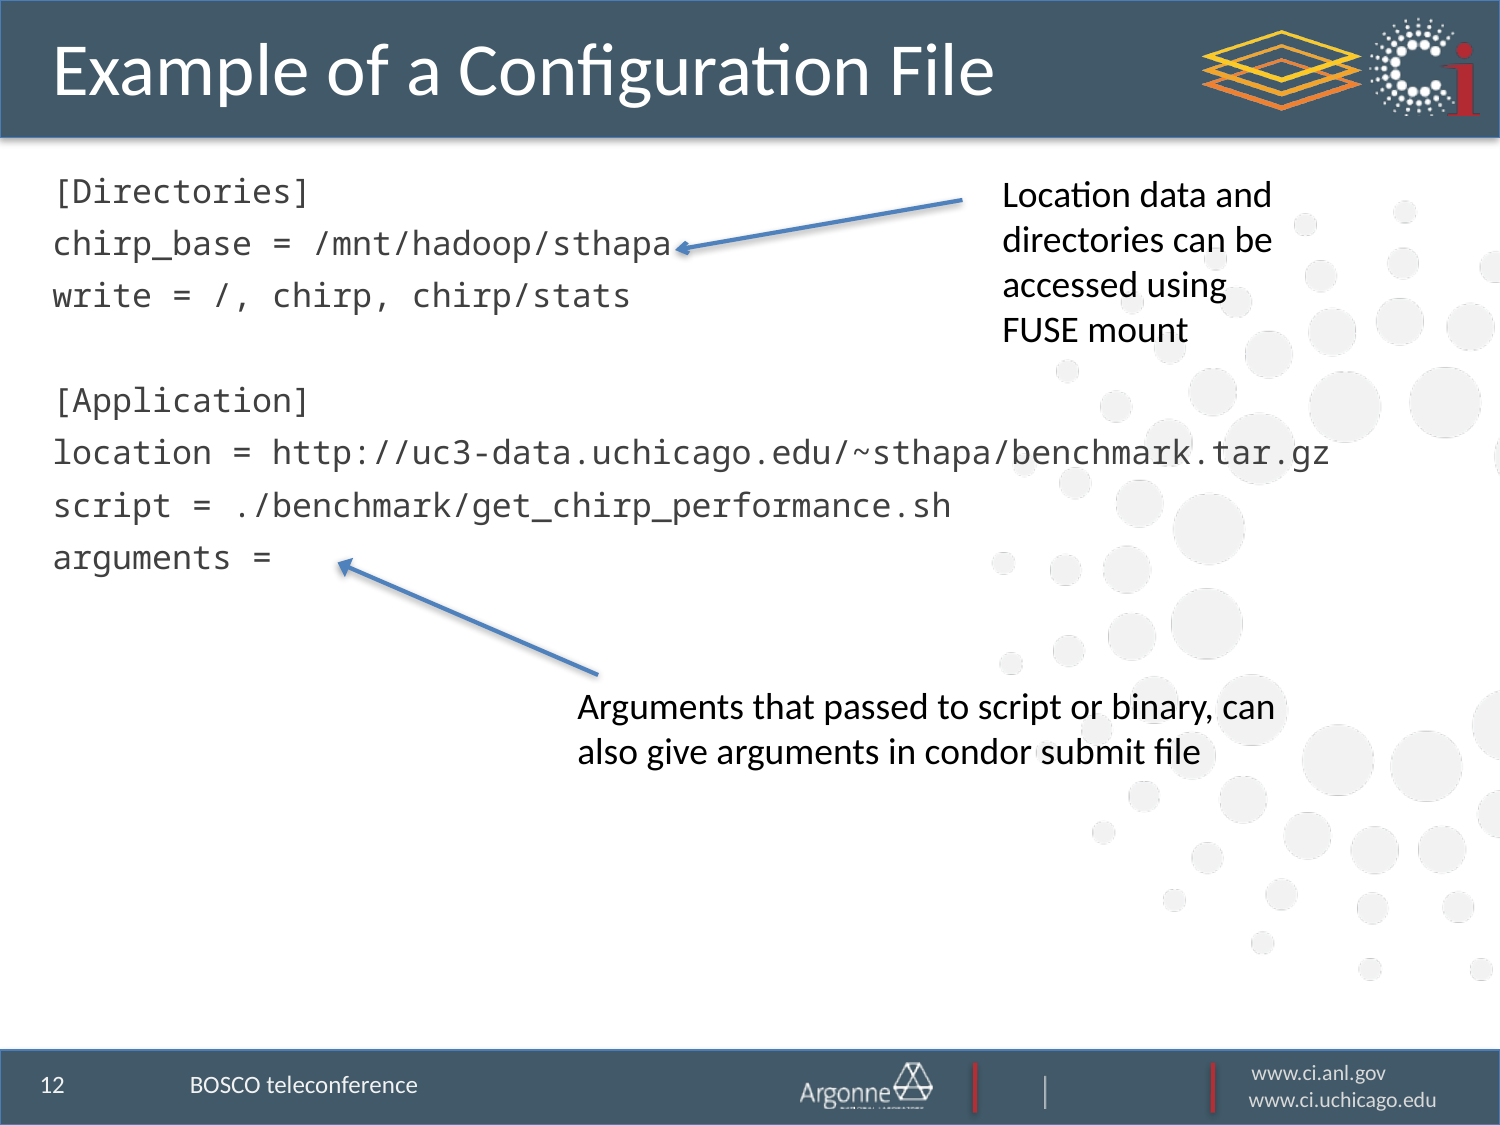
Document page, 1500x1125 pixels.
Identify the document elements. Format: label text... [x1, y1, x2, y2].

list [Directories] chirp_base = /mnt/hadoop/sthapa write = /, chirp, chirp/stats [Application] location = http://uc3-data.uchicago.edu/~sthapa/benchmark.tar.gz script = ./benchmark/get_chirp_performance.sh arguments = [37, 162, 1441, 1025]
text_box Arguments that passed to script or binary, can also give arguments in condor submit file [562, 674, 1325, 780]
title Example of a Configuration File [37, 0, 1202, 138]
footer BOSCO teleconference [174, 1060, 775, 1107]
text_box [674, 199, 963, 251]
text_box Location data and directories can be accessed using FUSE mount [987, 162, 1325, 358]
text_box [337, 562, 599, 676]
picture [1202, 30, 1370, 116]
